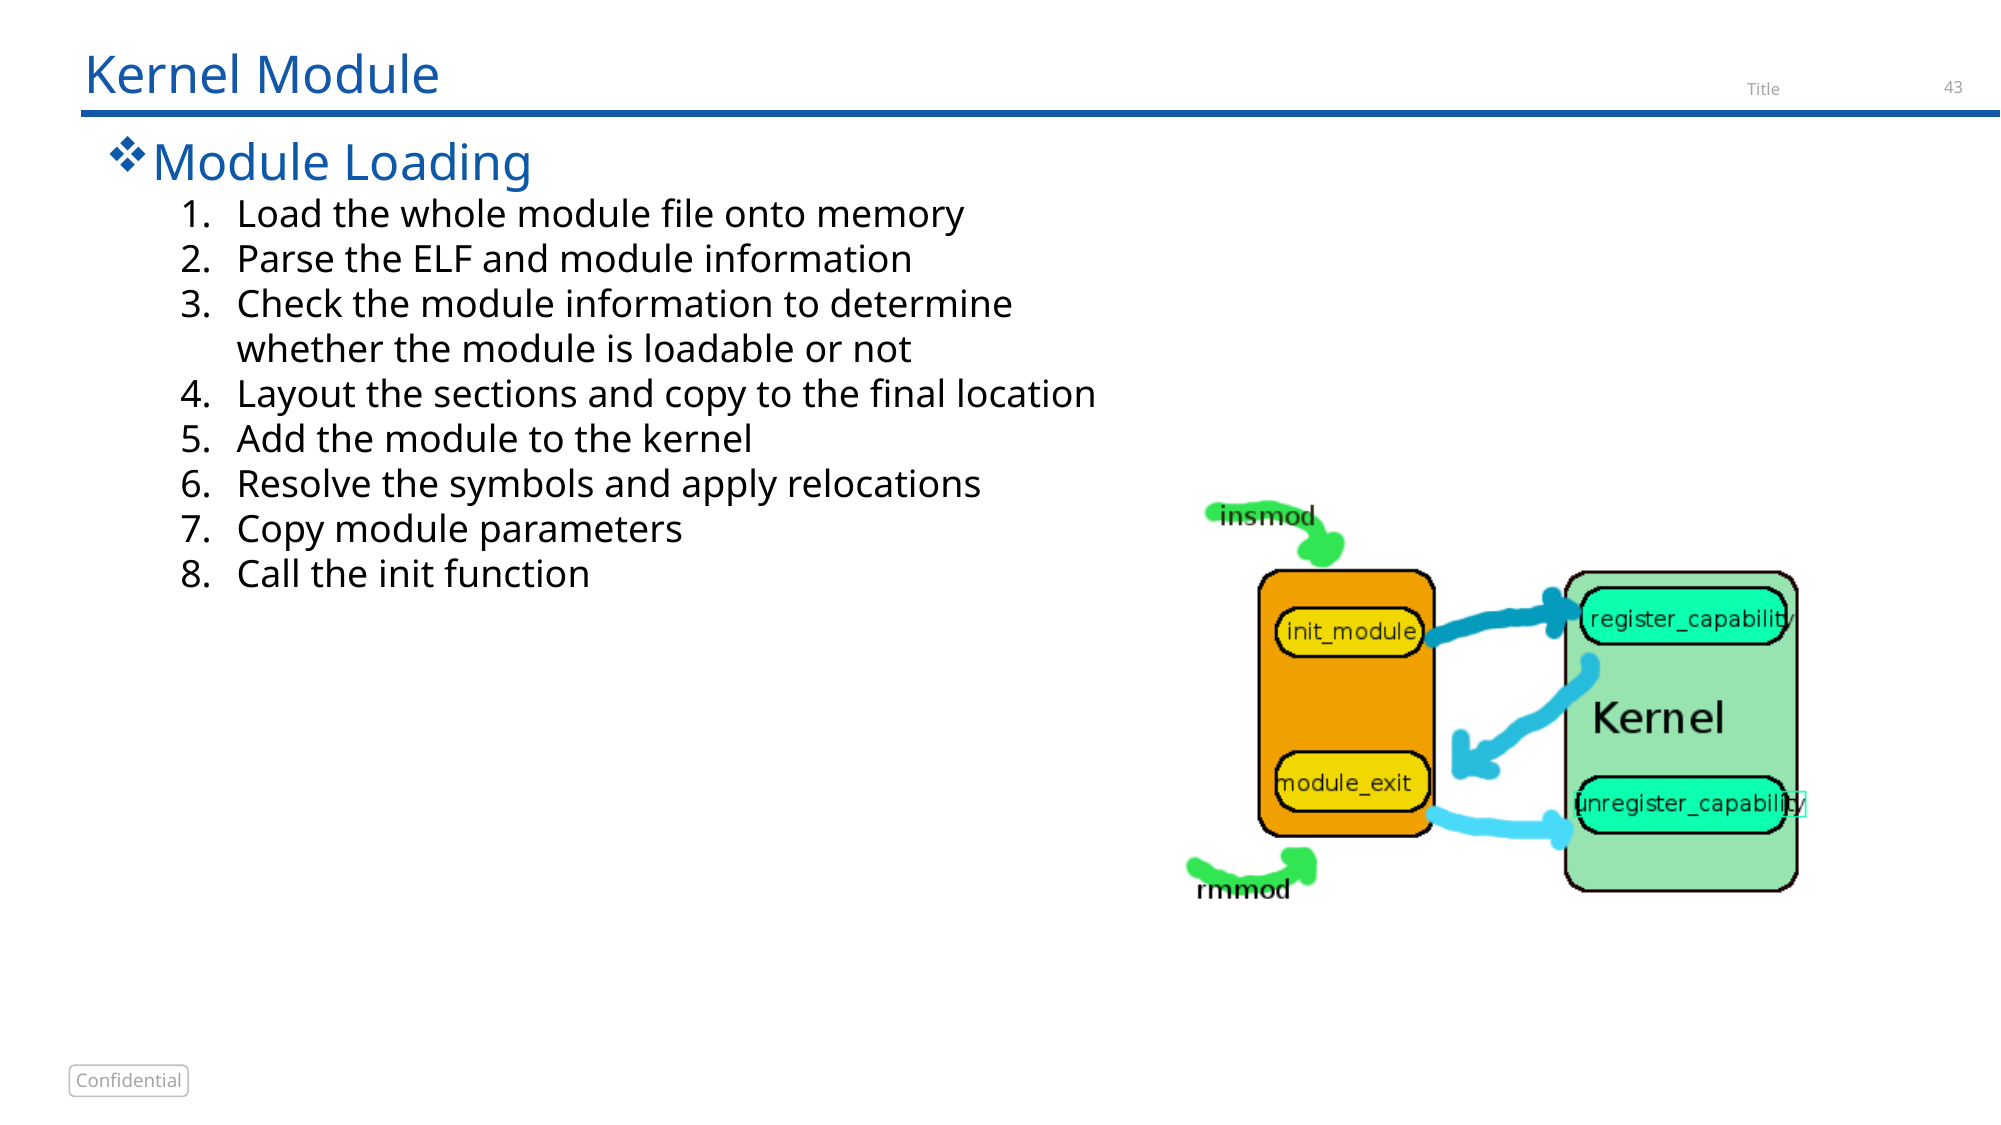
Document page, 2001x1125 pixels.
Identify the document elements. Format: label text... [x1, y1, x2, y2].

title Kernel Module [69, 31, 1369, 123]
text_box Module Loading Load the whole module file onto memory Parse the ELF and module information Check the module information to determine whether the module is loadable or not Layout the sections and copy to the final location Add the module to the kernel Resolve the symbols and apply relocations Copy module parameters Call the init function [90, 122, 1165, 603]
picture [1164, 413, 1899, 950]
